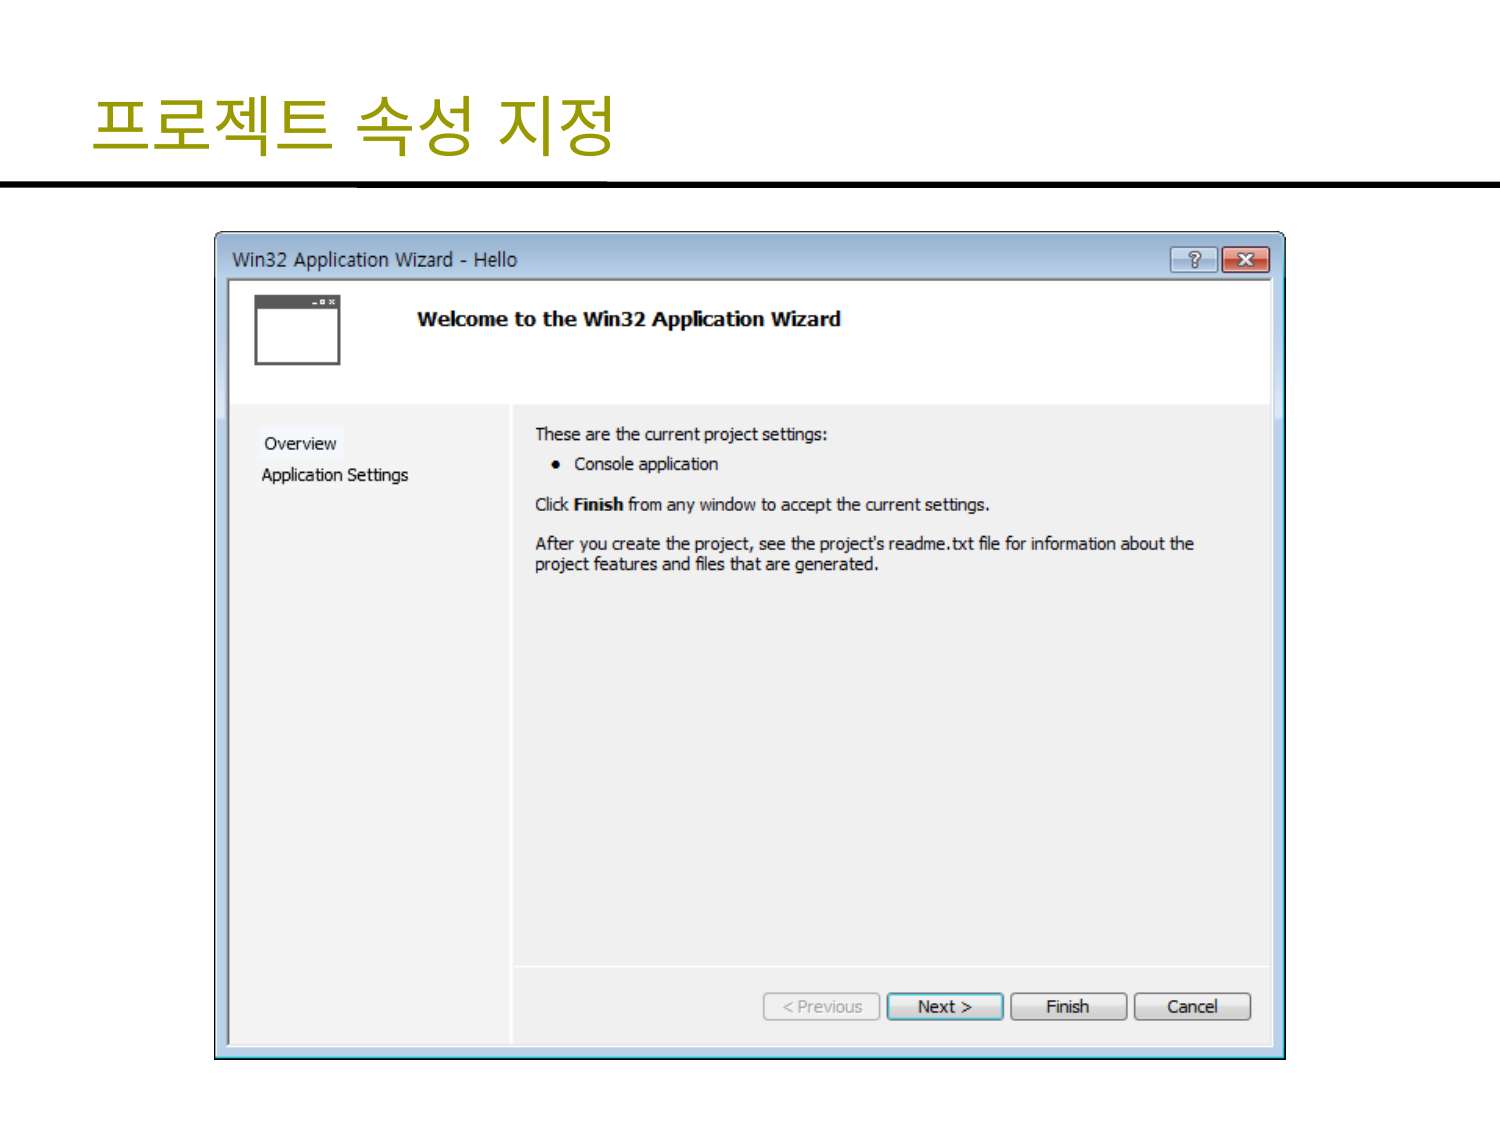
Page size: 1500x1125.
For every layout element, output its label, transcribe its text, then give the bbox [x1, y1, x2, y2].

title 프로젝트 속성 지정 [75, 45, 1425, 173]
picture [214, 231, 1286, 1061]
